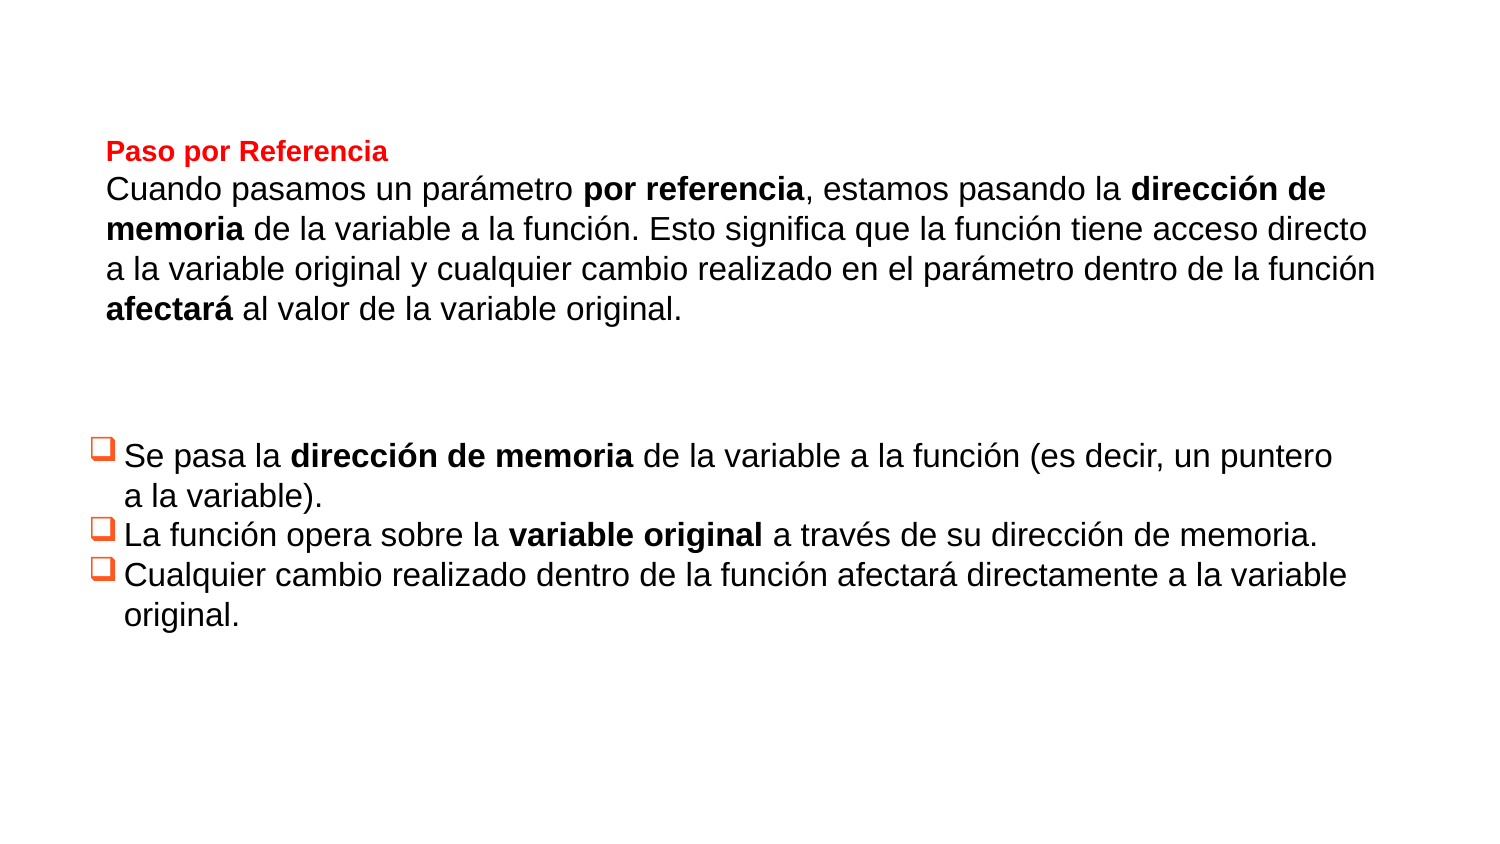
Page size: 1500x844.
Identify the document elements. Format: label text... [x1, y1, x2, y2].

text_box Paso por Referencia Cuando pasamos un parámetro por referencia, estamos pasando la dirección de memoria de la variable a la función. Esto significa que la función tiene acceso directo a la variable original y cualquier cambio realizado en el parámetro dentro de la función afectará al valor de la variable original. [91, 124, 1399, 370]
text_box Se pasa la dirección de memoria de la variable a la función (es decir, un puntero a la variable). La función opera sobre la variable original a través de su dirección de memoria. Cualquier cambio realizado dentro de la función afectará directamente a la variable original. [73, 426, 1374, 676]
